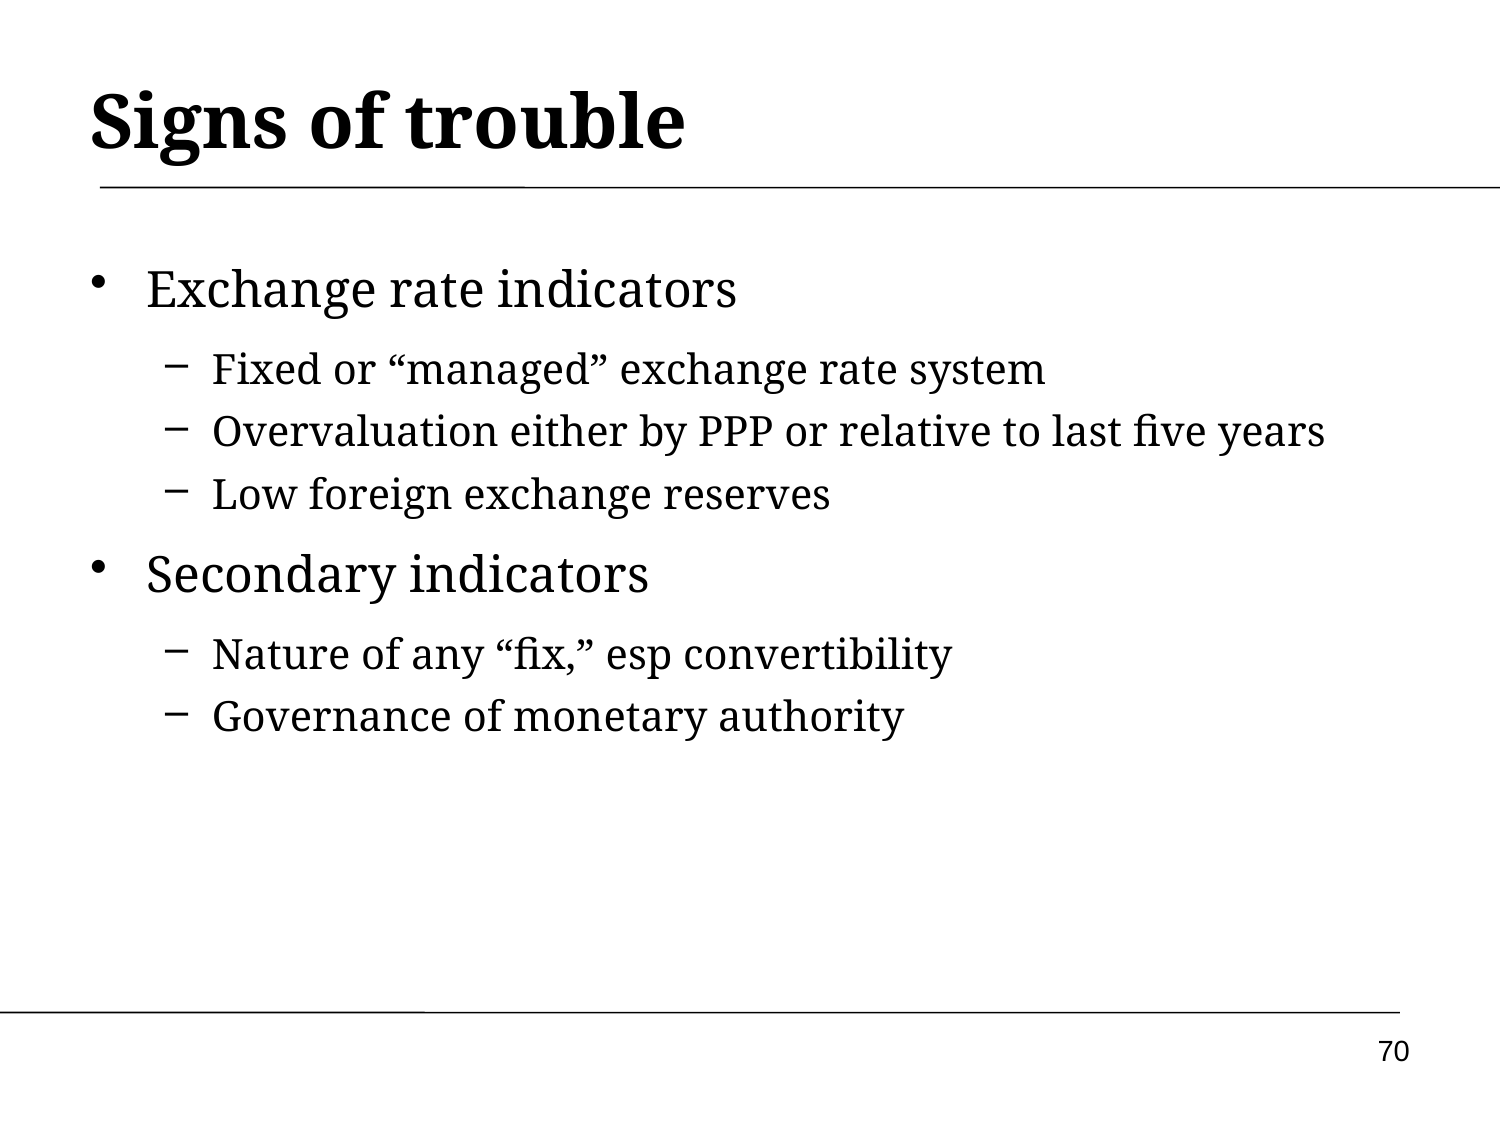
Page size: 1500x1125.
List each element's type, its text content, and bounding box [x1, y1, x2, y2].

slide_number 70 [1074, 1024, 1426, 1103]
title Signs of trouble [74, 49, 1426, 188]
list Exchange rate indicators Fixed or “managed” exchange rate system Overvaluation either by PPP or relative to last five years Low foreign exchange reserves Secondary indicators Nature of any “fix,” esp convertibility Governance of monetary authority [74, 249, 1363, 993]
